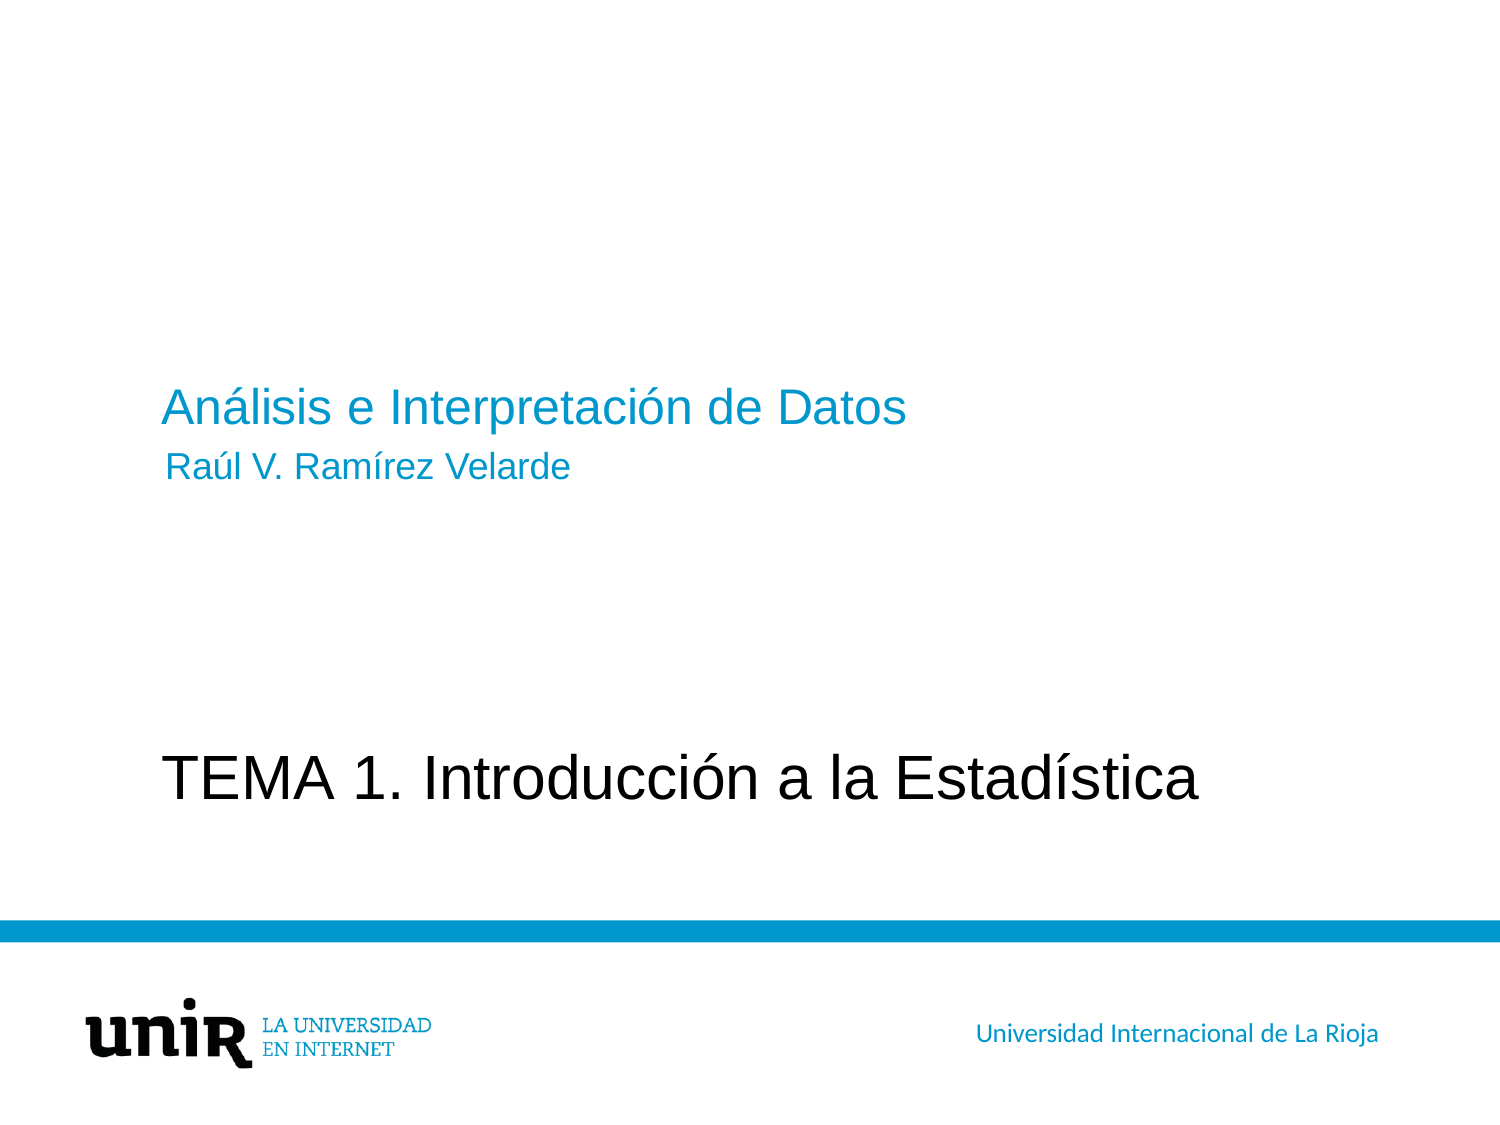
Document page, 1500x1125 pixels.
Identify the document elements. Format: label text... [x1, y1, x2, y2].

text_box Análisis e Interpretación de Datos Raúl V. Ramírez Velarde [159, 362, 1012, 488]
picture [52, 975, 463, 1088]
text_box Universidad Internacional de La Rioja [973, 1013, 1387, 1048]
text_box TEMA 1. Introducción a la Estadística [159, 734, 1473, 812]
